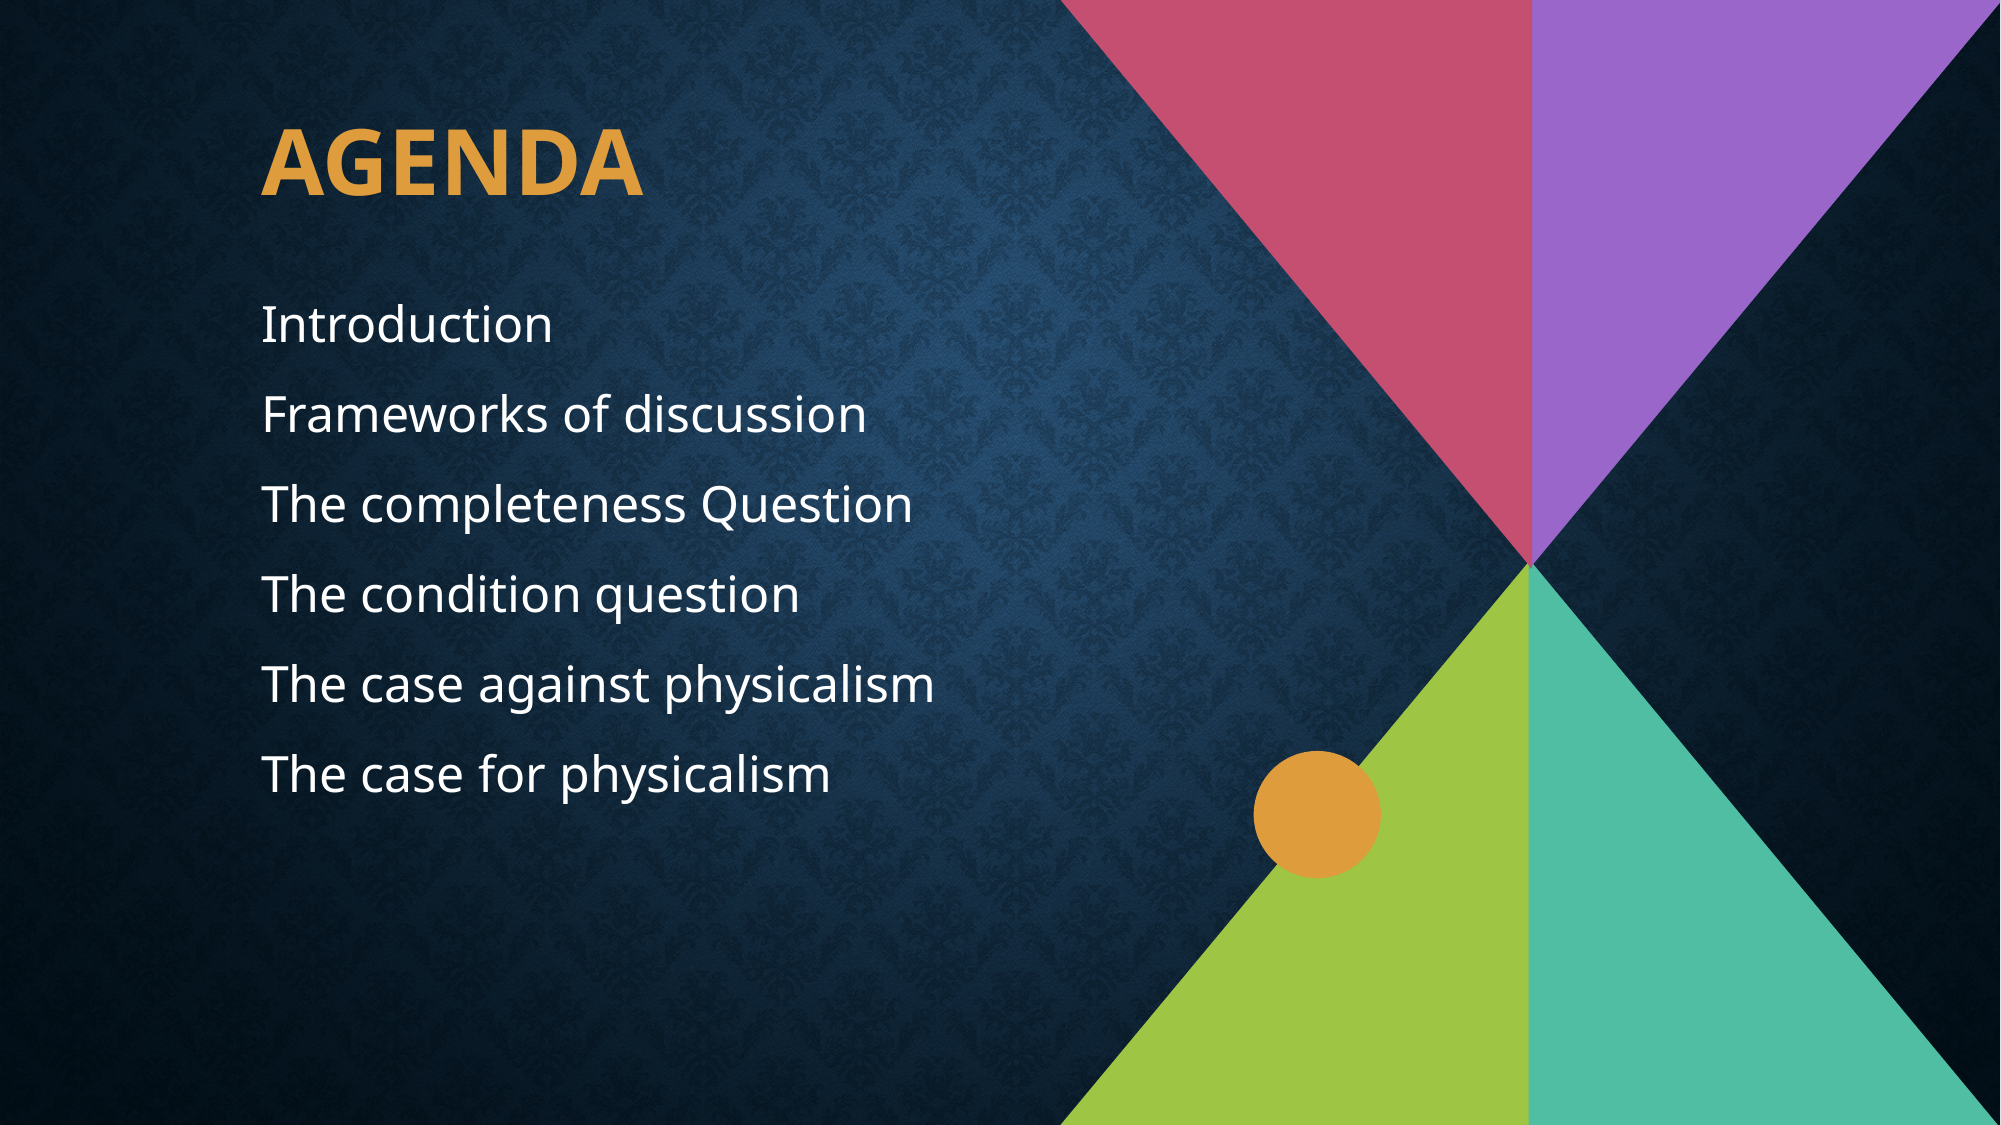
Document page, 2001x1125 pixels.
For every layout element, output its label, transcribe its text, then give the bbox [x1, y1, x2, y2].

title AGENDA [246, 95, 1180, 222]
list Introduction​ Frameworks of discussion ​The completeness Question ​The condition question The case against physicalism The case for physicalism [246, 254, 1180, 1009]
